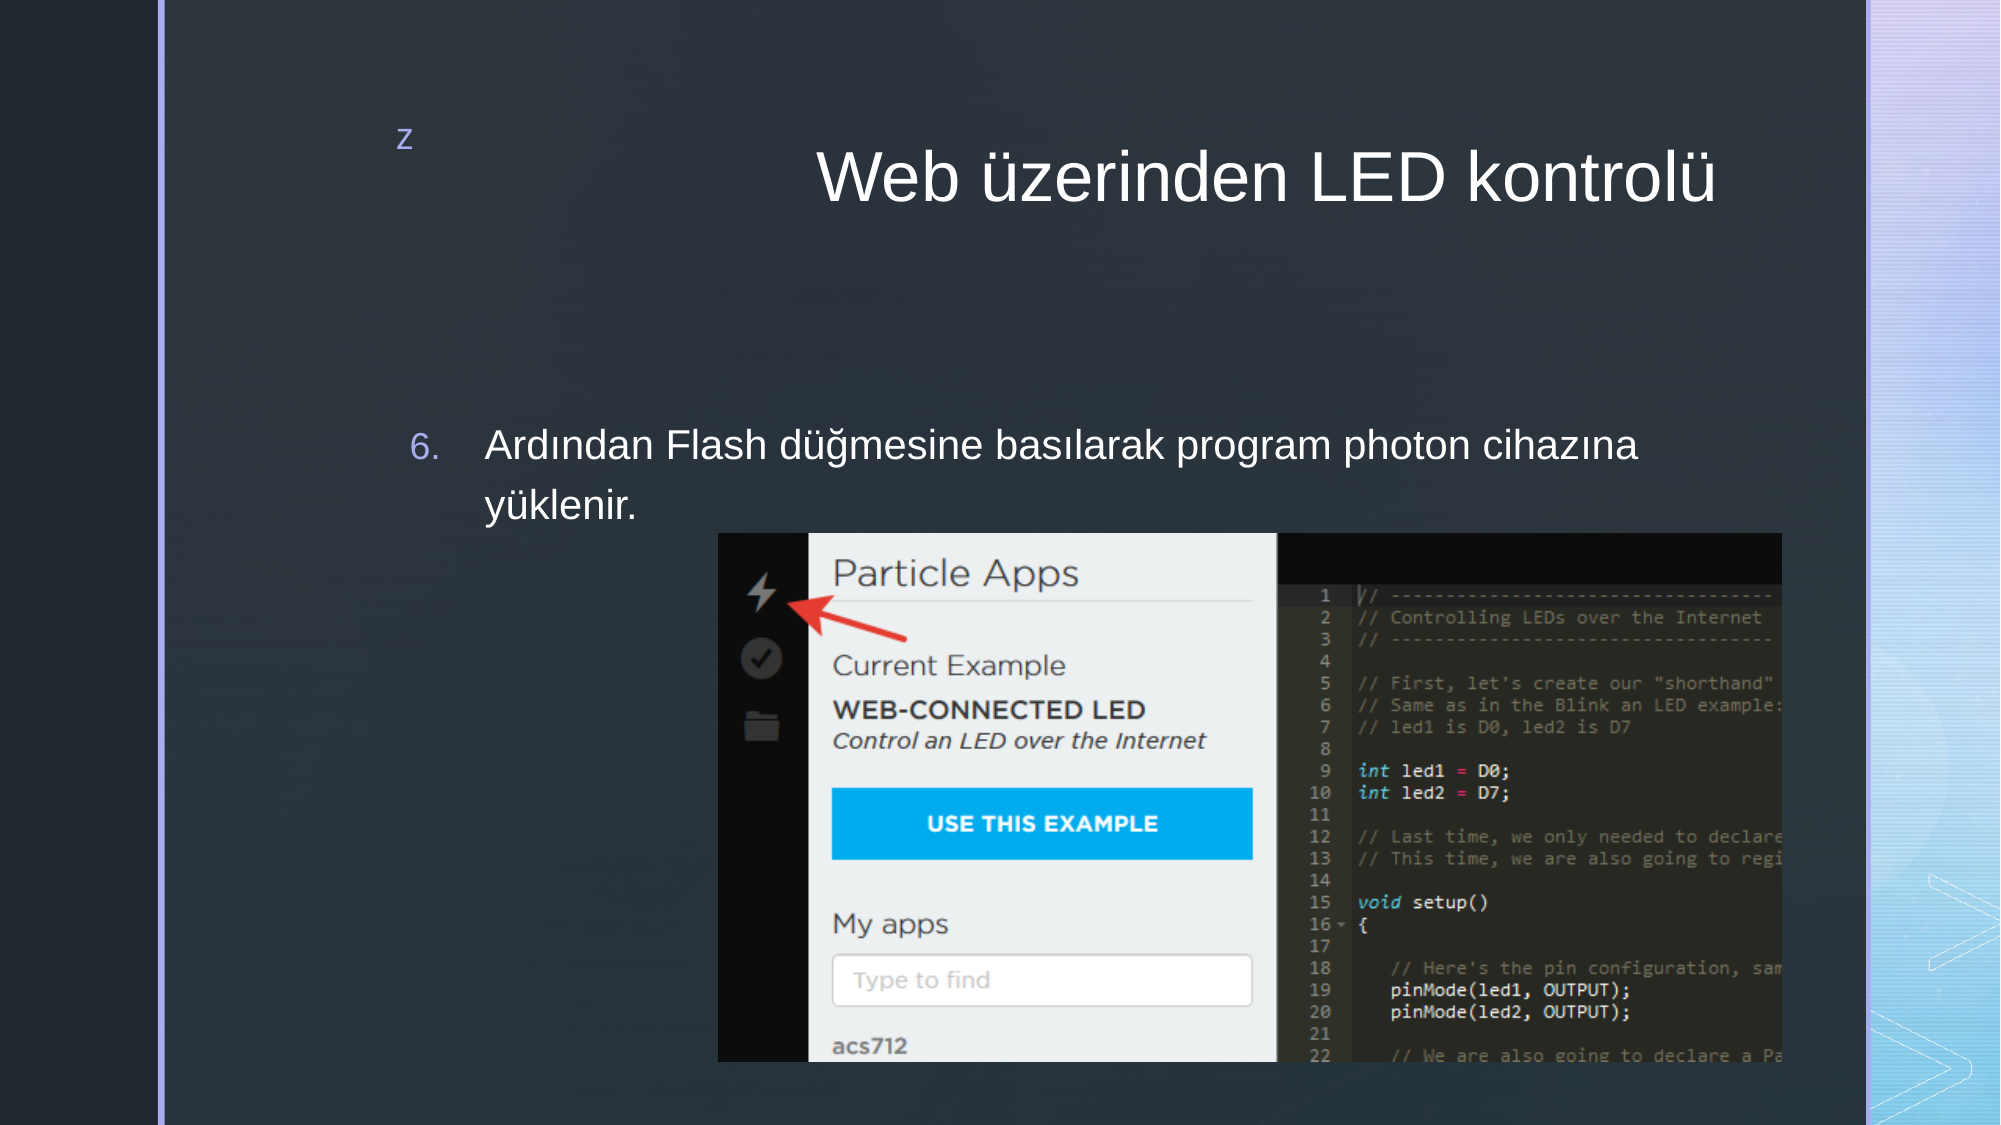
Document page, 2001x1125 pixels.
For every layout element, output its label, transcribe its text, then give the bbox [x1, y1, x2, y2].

picture [718, 533, 1782, 1062]
list Ardından Flash düğmesine basılarak program photon cihazına yüklenir. [393, 336, 1734, 600]
picture [1871, 0, 2001, 1125]
title Web üzerinden LED kontrolü [428, 132, 1734, 310]
